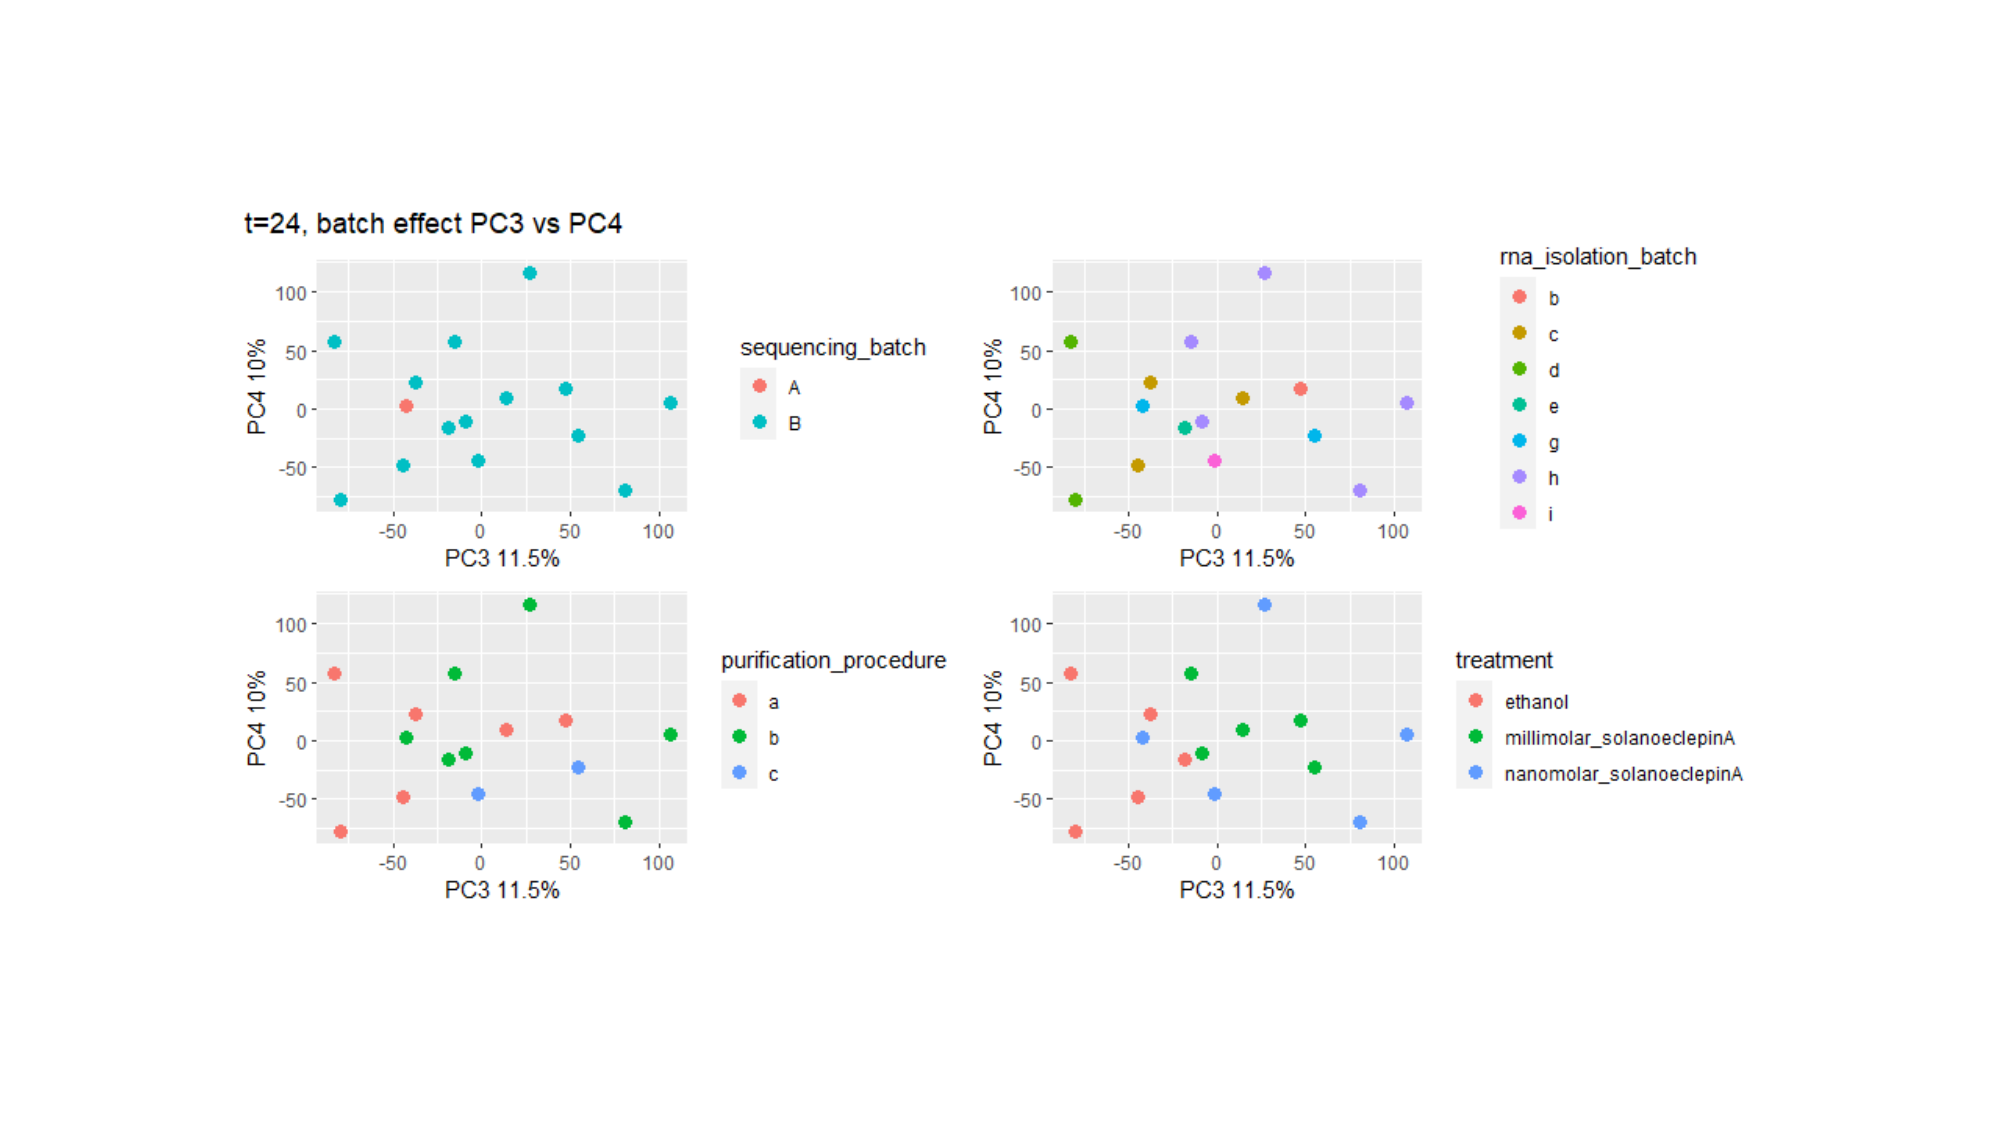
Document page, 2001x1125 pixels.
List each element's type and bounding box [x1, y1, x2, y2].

picture [223, 199, 1777, 925]
